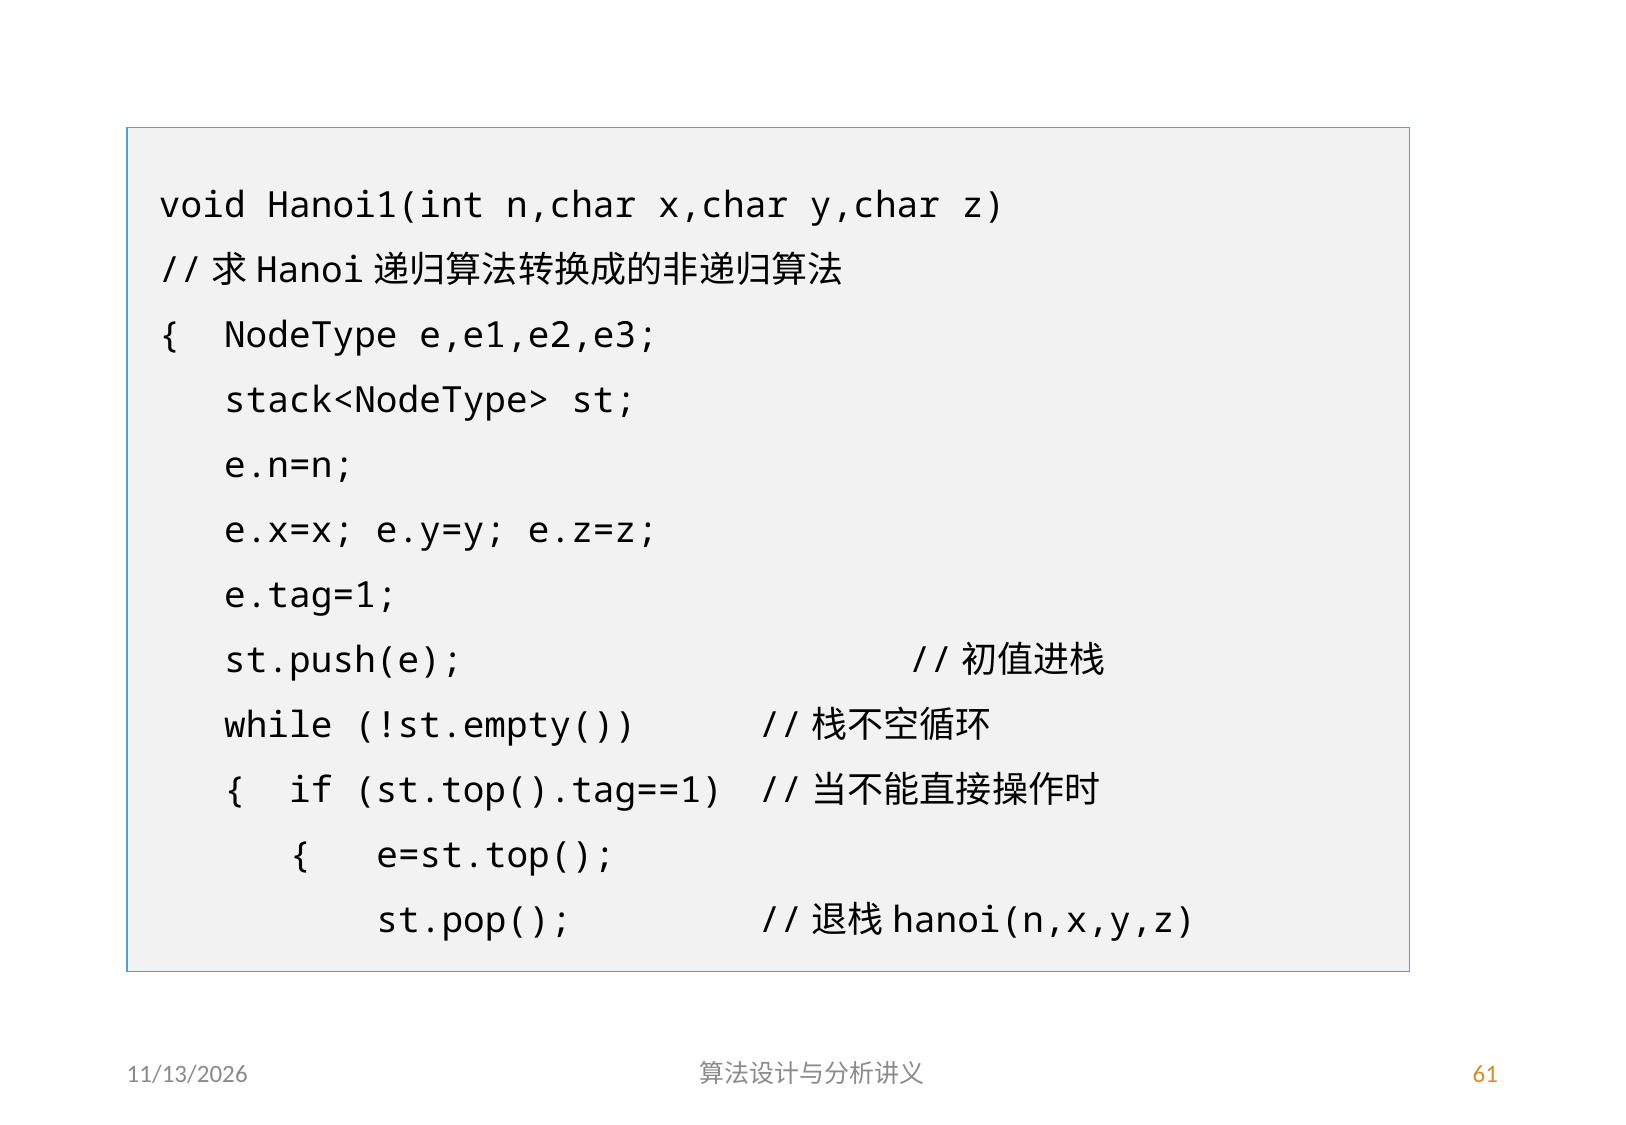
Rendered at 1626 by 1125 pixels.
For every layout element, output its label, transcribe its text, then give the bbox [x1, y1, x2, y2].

text_box void Hanoi1(int n,char x,char y,char z) //求Hanoi递归算法转换成的非递归算法 { NodeType e,e1,e2,e3; stack<NodeType> st; e.n=n; e.x=x; e.y=y; e.z=z; e.tag=1; st.push(e); //初值进栈 while (!st.empty()) //栈不空循环 { if (st.top().tag==1) //当不能直接操作时 { e=st.top(); st.pop(); //退栈hanoi(n,x,y,z) [126, 127, 1410, 972]
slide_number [111, 1042, 478, 1103]
slide_number 61 [1147, 1042, 1514, 1103]
footer 算法设计与分析讲义 [538, 1042, 1087, 1103]
